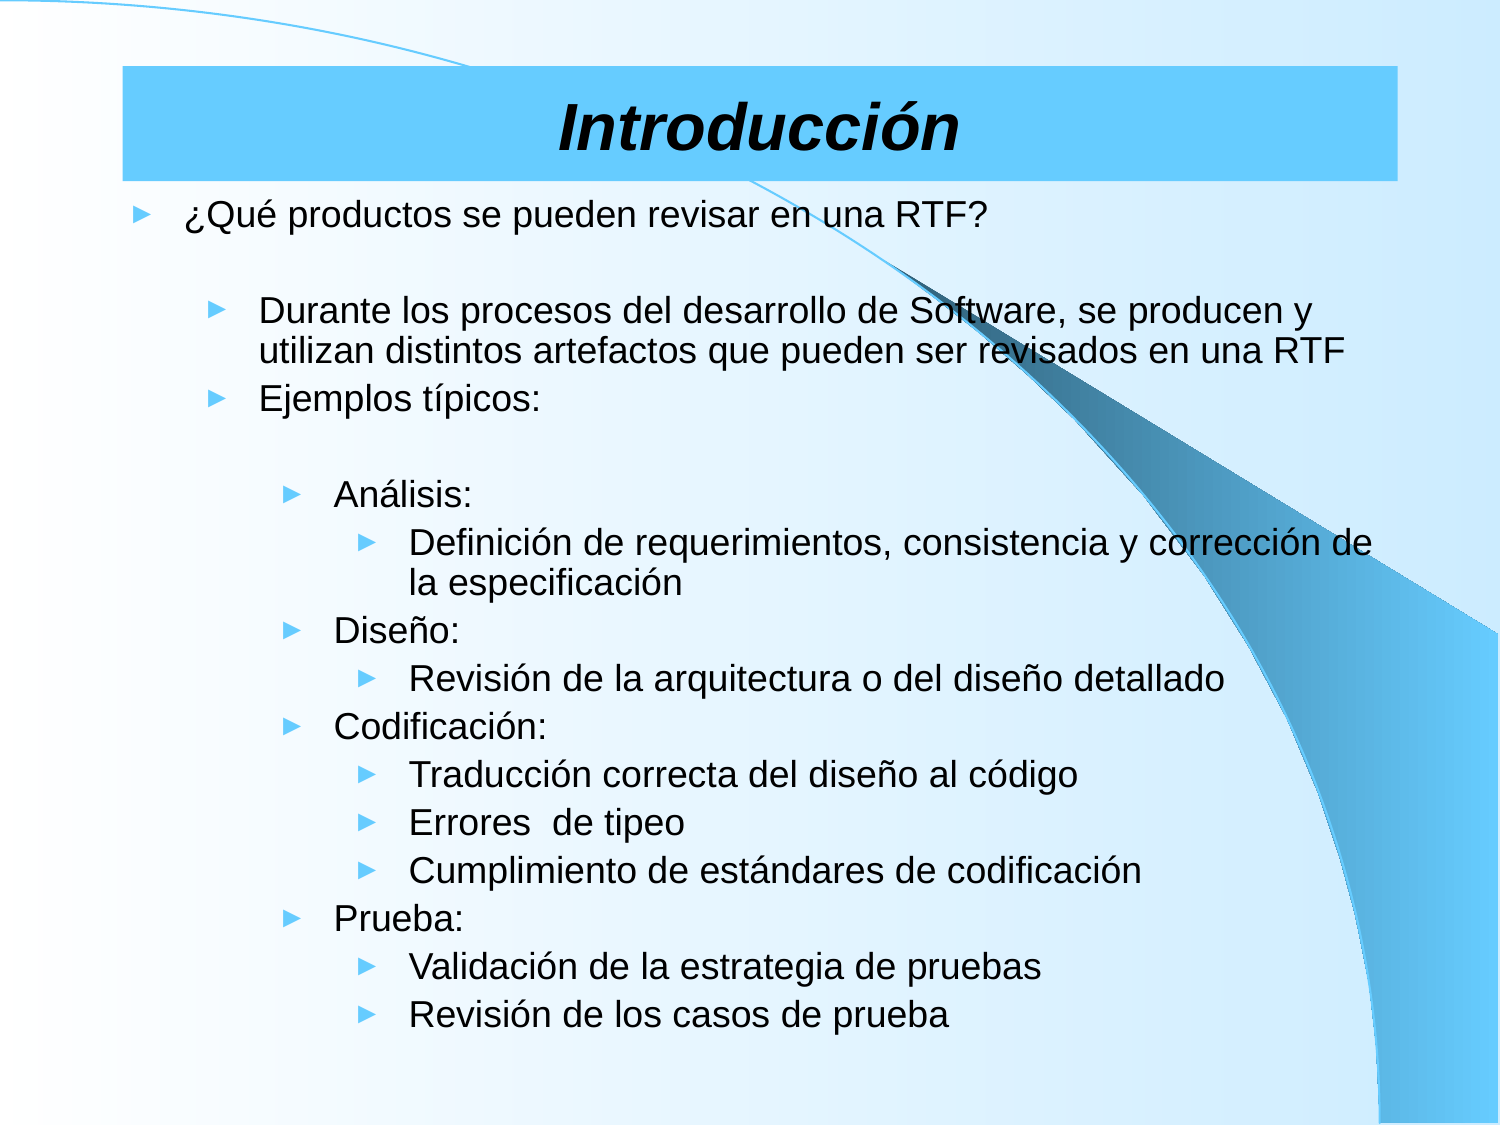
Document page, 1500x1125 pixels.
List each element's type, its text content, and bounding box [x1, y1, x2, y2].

title Introducción [122, 65, 1398, 182]
text_box ¿Qué productos se pueden revisar en una RTF? Durante los procesos del desarrollo de Software, se producen y utilizan distintos artefactos que pueden ser revisados en una RTF Ejemplos típicos: Análisis: Definición de requerimientos, consistencia y corrección de la especificación Diseño: Revisión de la arquitectura o del diseño detallado Codificación: Traducción correcta del diseño al código Errores de tipeo Cumplimiento de estándares de codificación Prueba: Validación de la estrategia de pruebas Revisión de los casos de prueba [112, 187, 1407, 1003]
